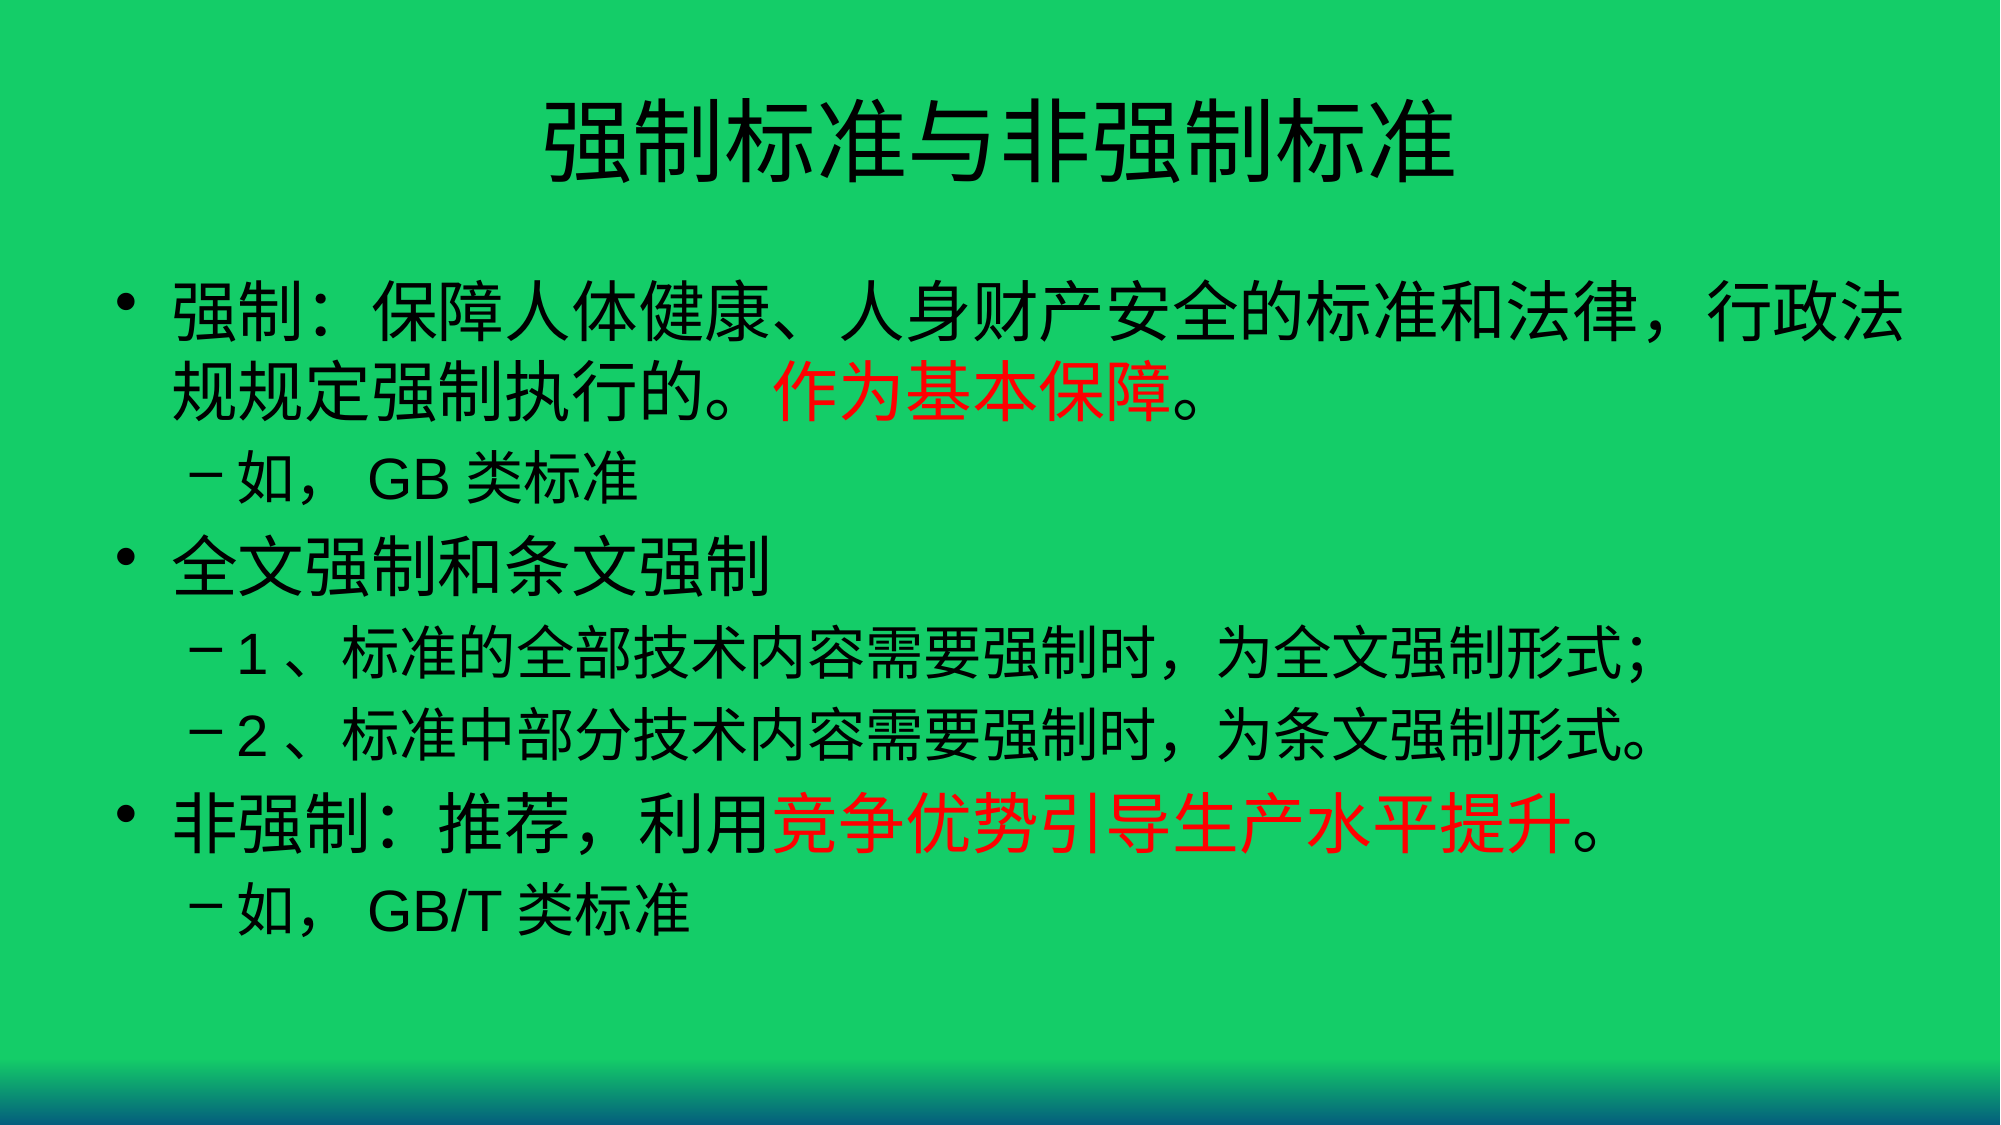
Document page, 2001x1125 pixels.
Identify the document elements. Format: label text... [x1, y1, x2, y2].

list 强制：保障人体健康、人身财产安全的标准和法律，行政法规规定强制执行的。作为基本保障。 如，GB类标准 全文强制和条文强制 1、标准的全部技术内容需要强制时，为全文强制形式； 2、标准中部分技术内容需要强制时，为条文强制形式。 非强制：推荐，利用竞争优势引导生产水平提升。 如，GB/T类标准 [99, 262, 1975, 1006]
title 强制标准与非强制标准 [99, 44, 1901, 233]
